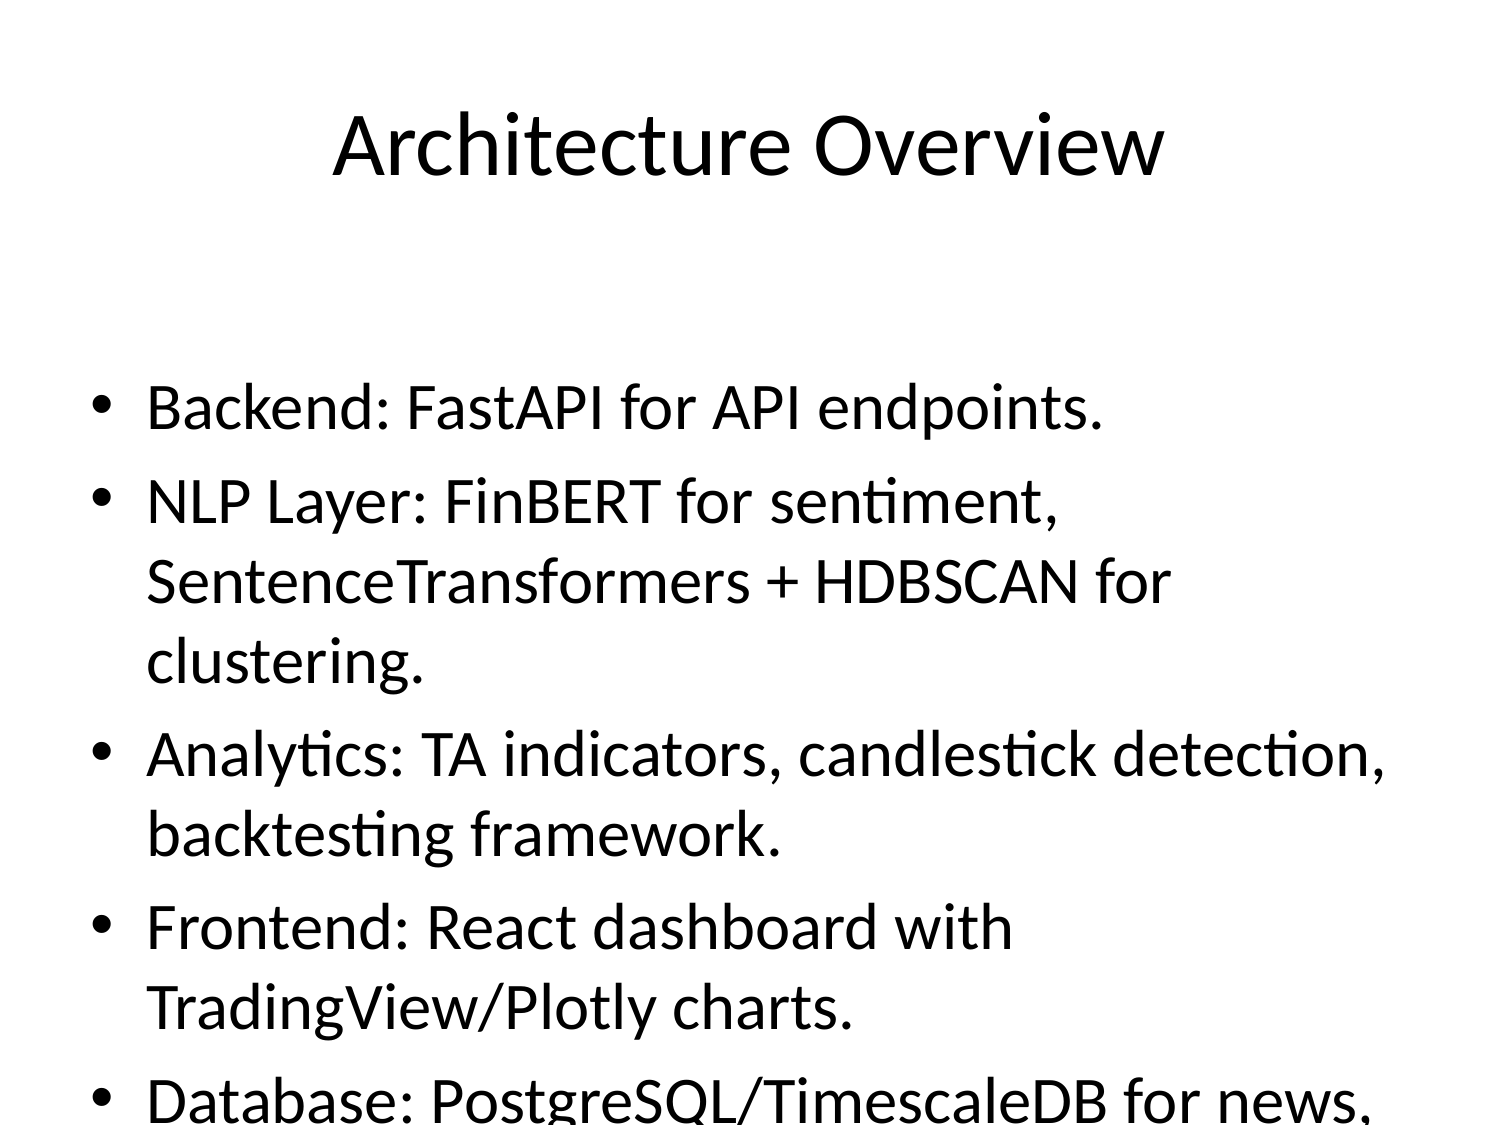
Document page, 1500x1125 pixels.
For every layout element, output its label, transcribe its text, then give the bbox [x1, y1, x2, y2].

list Backend: FastAPI for API endpoints. NLP Layer: FinBERT for sentiment, SentenceTransformers + HDBSCAN for clustering. Analytics: TA indicators, candlestick detection, backtesting framework. Frontend: React dashboard with TradingView/Plotly charts. Database: PostgreSQL/TimescaleDB for news, events, alerts. Infra: Docker, Kubernetes, CI/CD pipeline. [75, 262, 1425, 1005]
title Architecture Overview [75, 45, 1425, 233]
